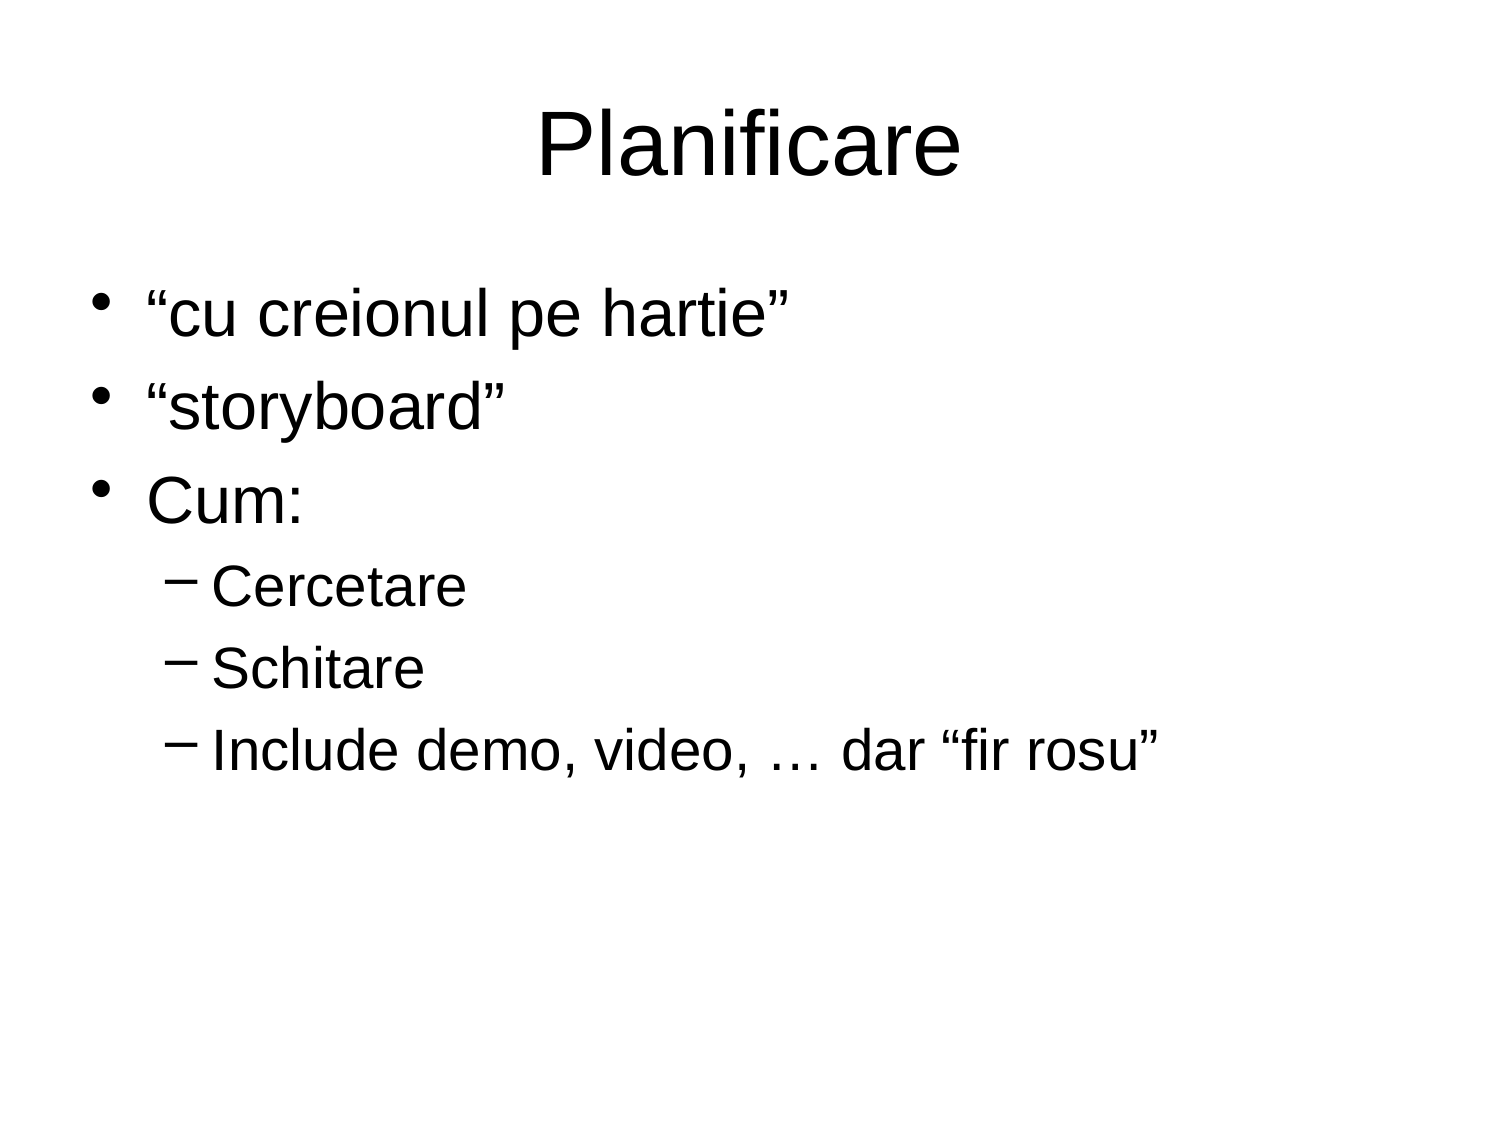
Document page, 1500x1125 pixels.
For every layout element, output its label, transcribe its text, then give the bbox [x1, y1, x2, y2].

title Planificare [74, 44, 1426, 233]
list “cu creionul pe hartie” “storyboard” Cum: Cercetare Schitare Include demo, video, … dar “fir rosu” [74, 262, 1426, 1006]
